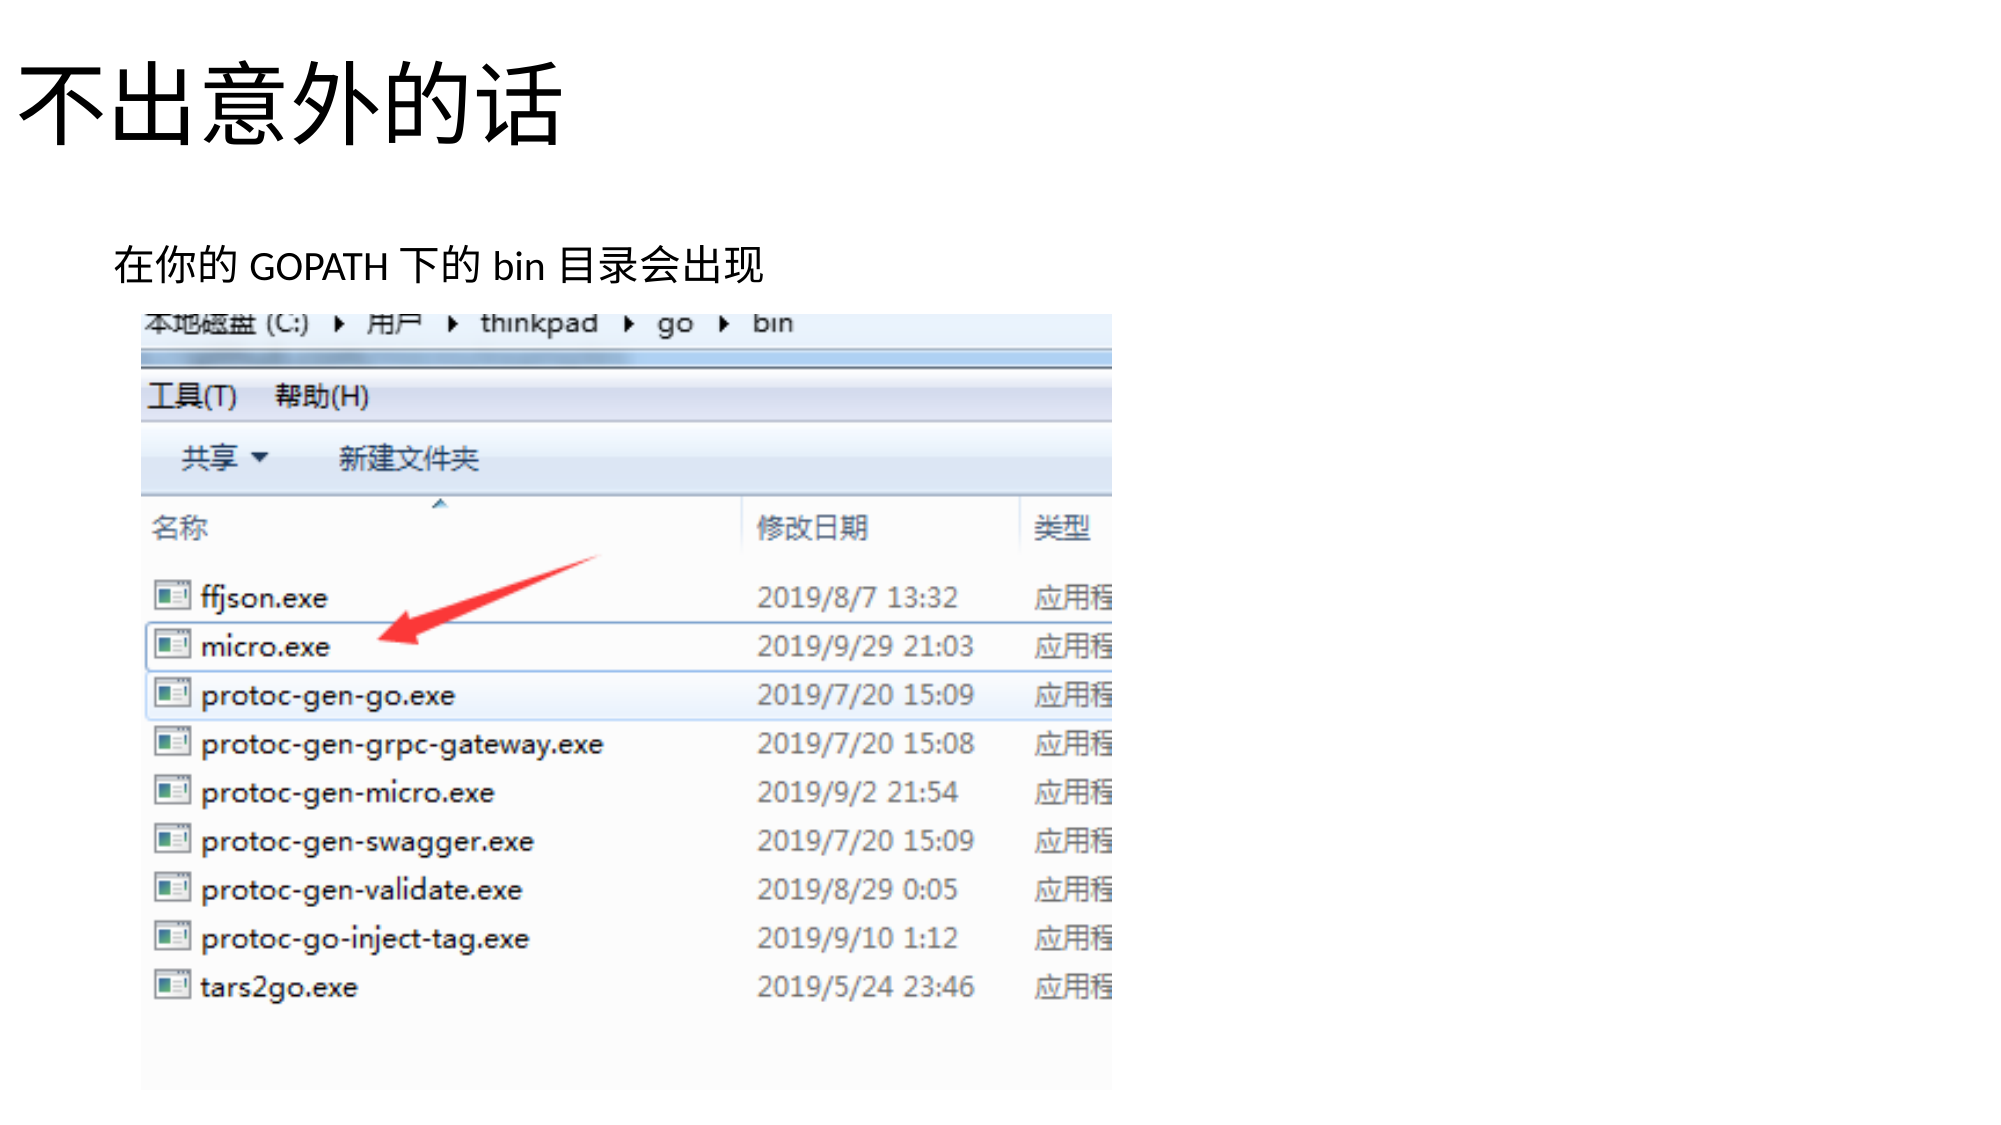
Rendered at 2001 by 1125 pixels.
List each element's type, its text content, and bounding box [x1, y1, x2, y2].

title 不出意外的话 [0, 0, 1725, 218]
text_box 在你的GOPATH下的bin目录会出现 [99, 231, 1790, 396]
picture [141, 314, 1112, 1090]
